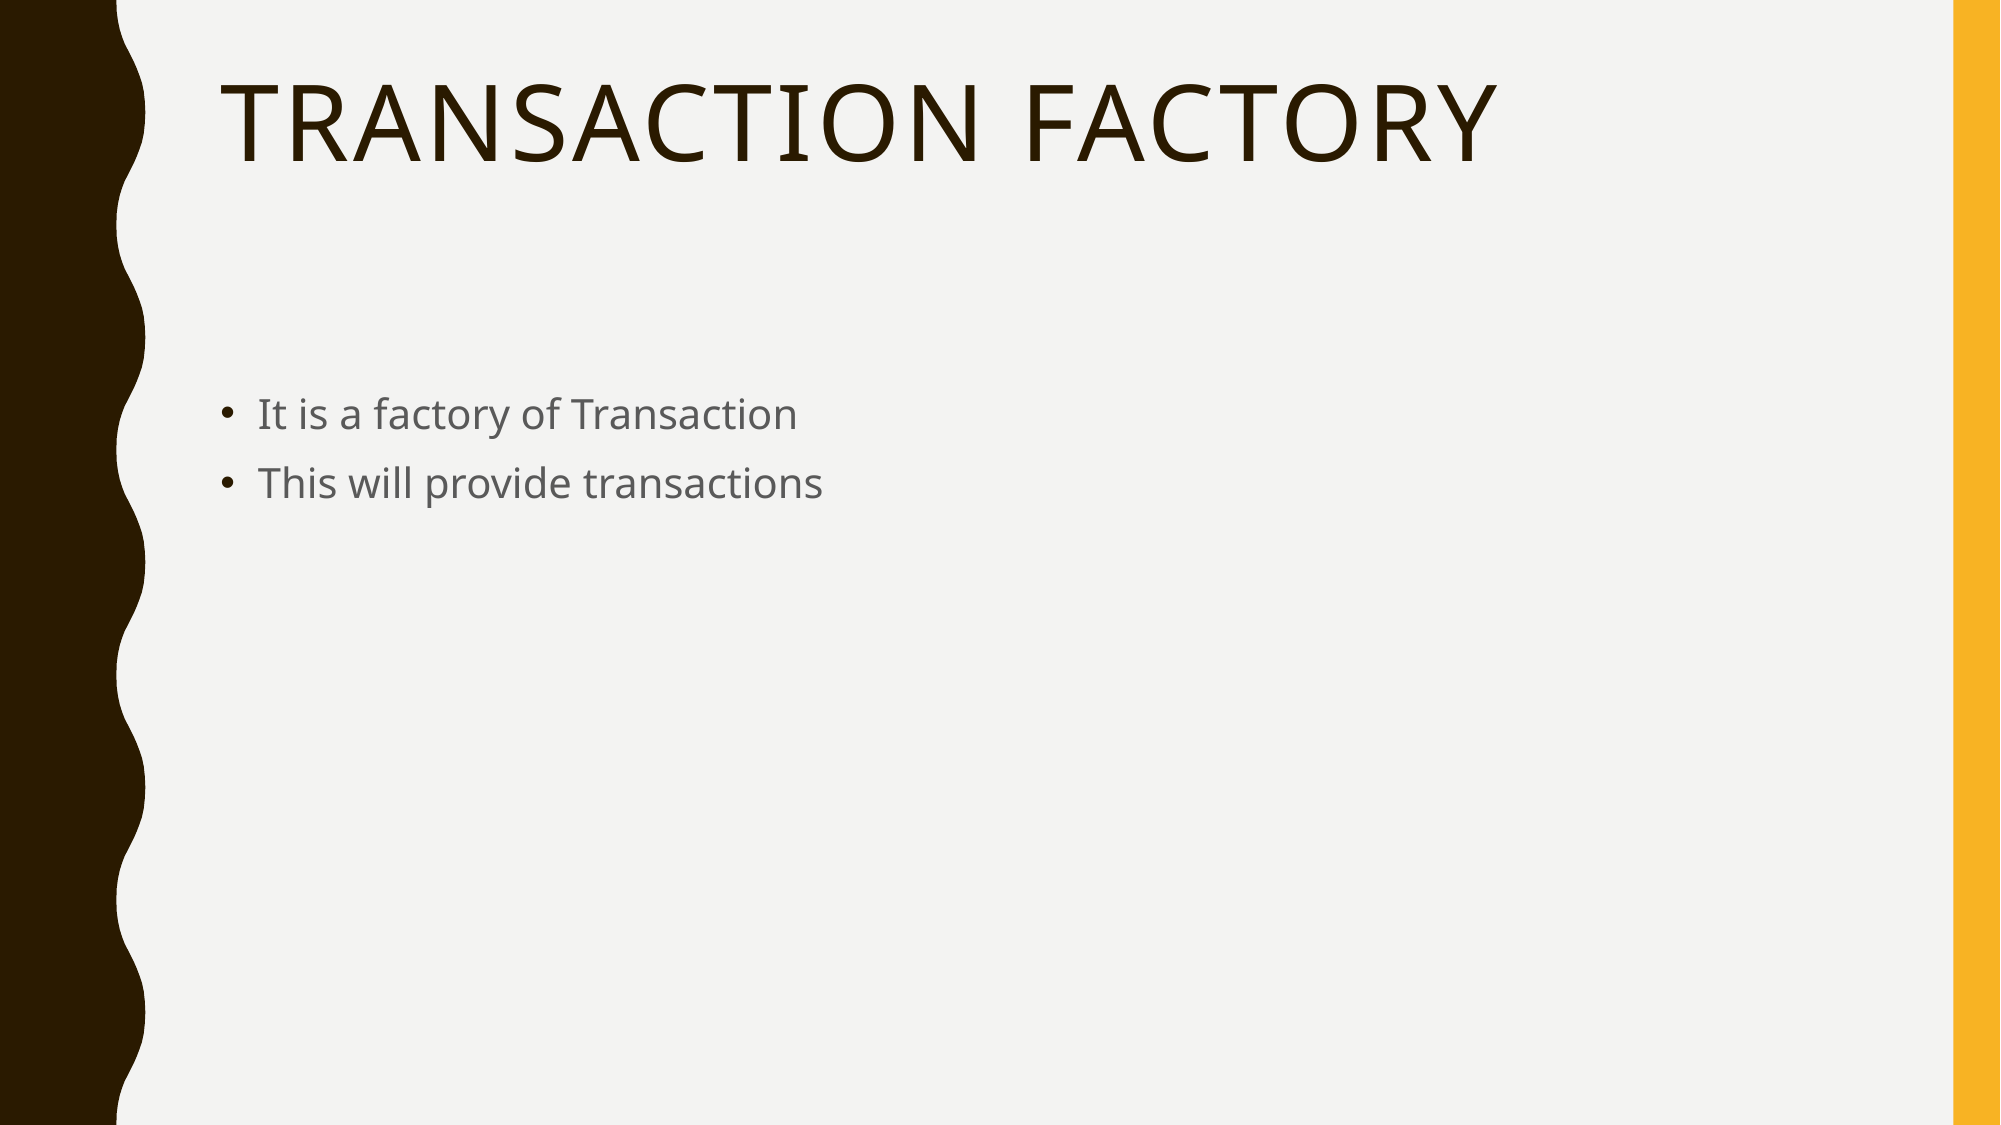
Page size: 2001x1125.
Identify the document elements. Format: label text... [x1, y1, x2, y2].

list It is a factory of Transaction This will provide transactions [205, 375, 1875, 965]
title Transaction factory [205, 62, 1875, 308]
